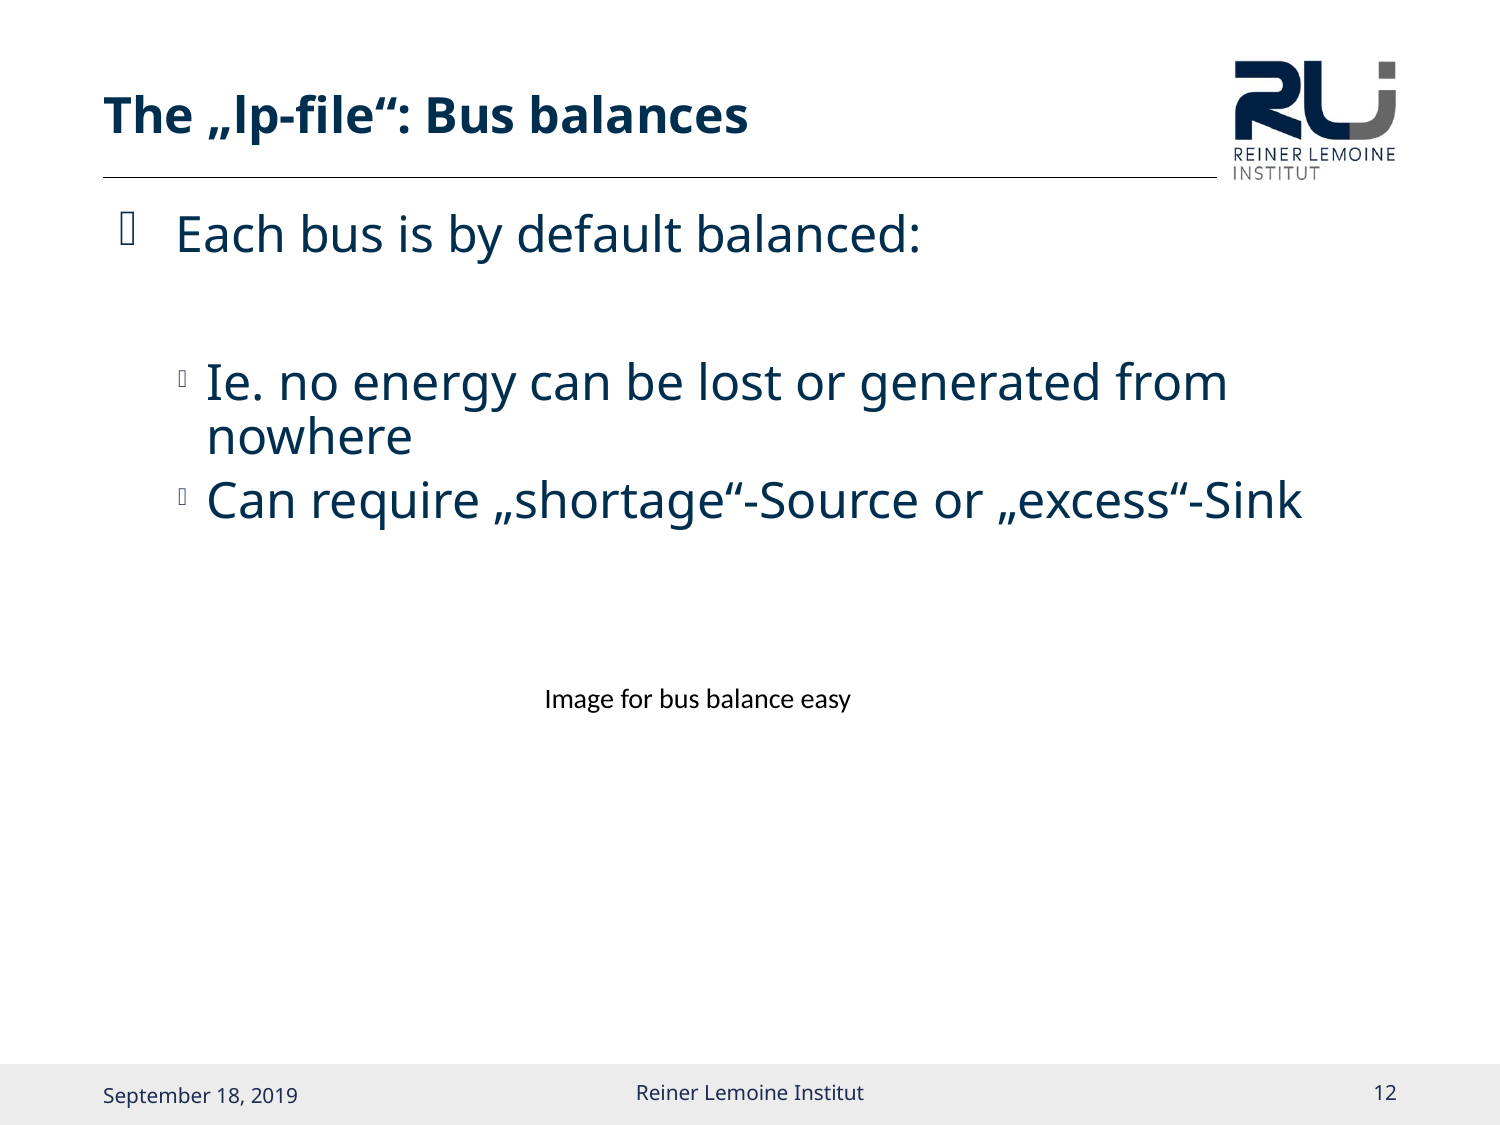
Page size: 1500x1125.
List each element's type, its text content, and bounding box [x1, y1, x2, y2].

title The „lp-file“: Bus balances [103, 57, 1218, 177]
text_box Image for bus balance easy [529, 672, 867, 722]
slide_number 11 [1059, 1064, 1397, 1124]
footer Reiner Lemoine Institut [496, 1064, 1004, 1124]
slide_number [103, 1065, 441, 1125]
picture [1233, 60, 1397, 181]
